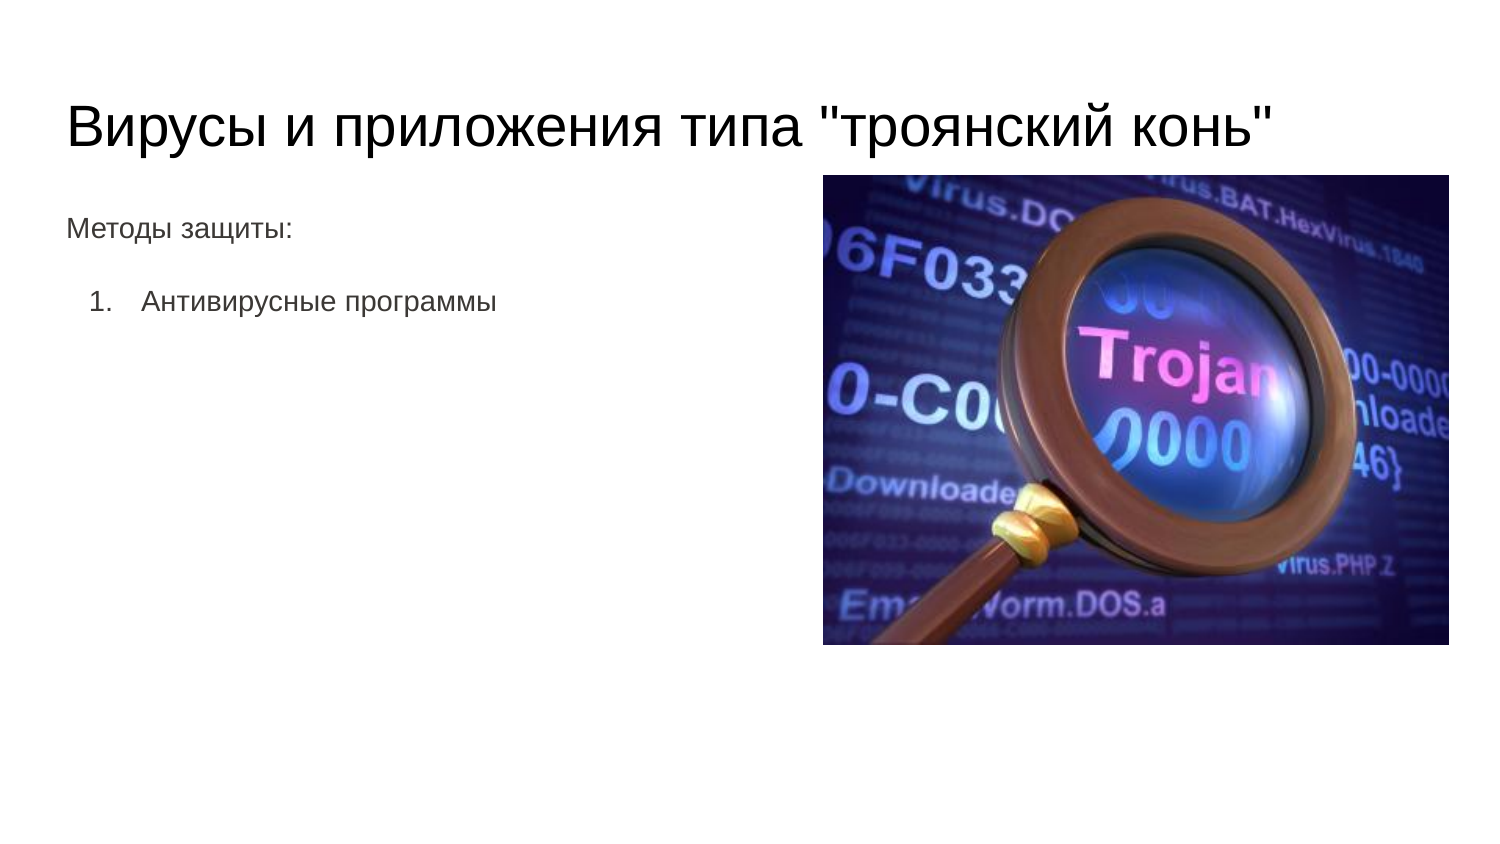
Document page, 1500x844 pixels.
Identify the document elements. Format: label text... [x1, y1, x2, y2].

list Методы защиты: Антивирусные программы [51, 189, 806, 750]
title Вирусы и приложения типа "троянский конь" [51, 72, 1449, 167]
picture [823, 175, 1450, 645]
